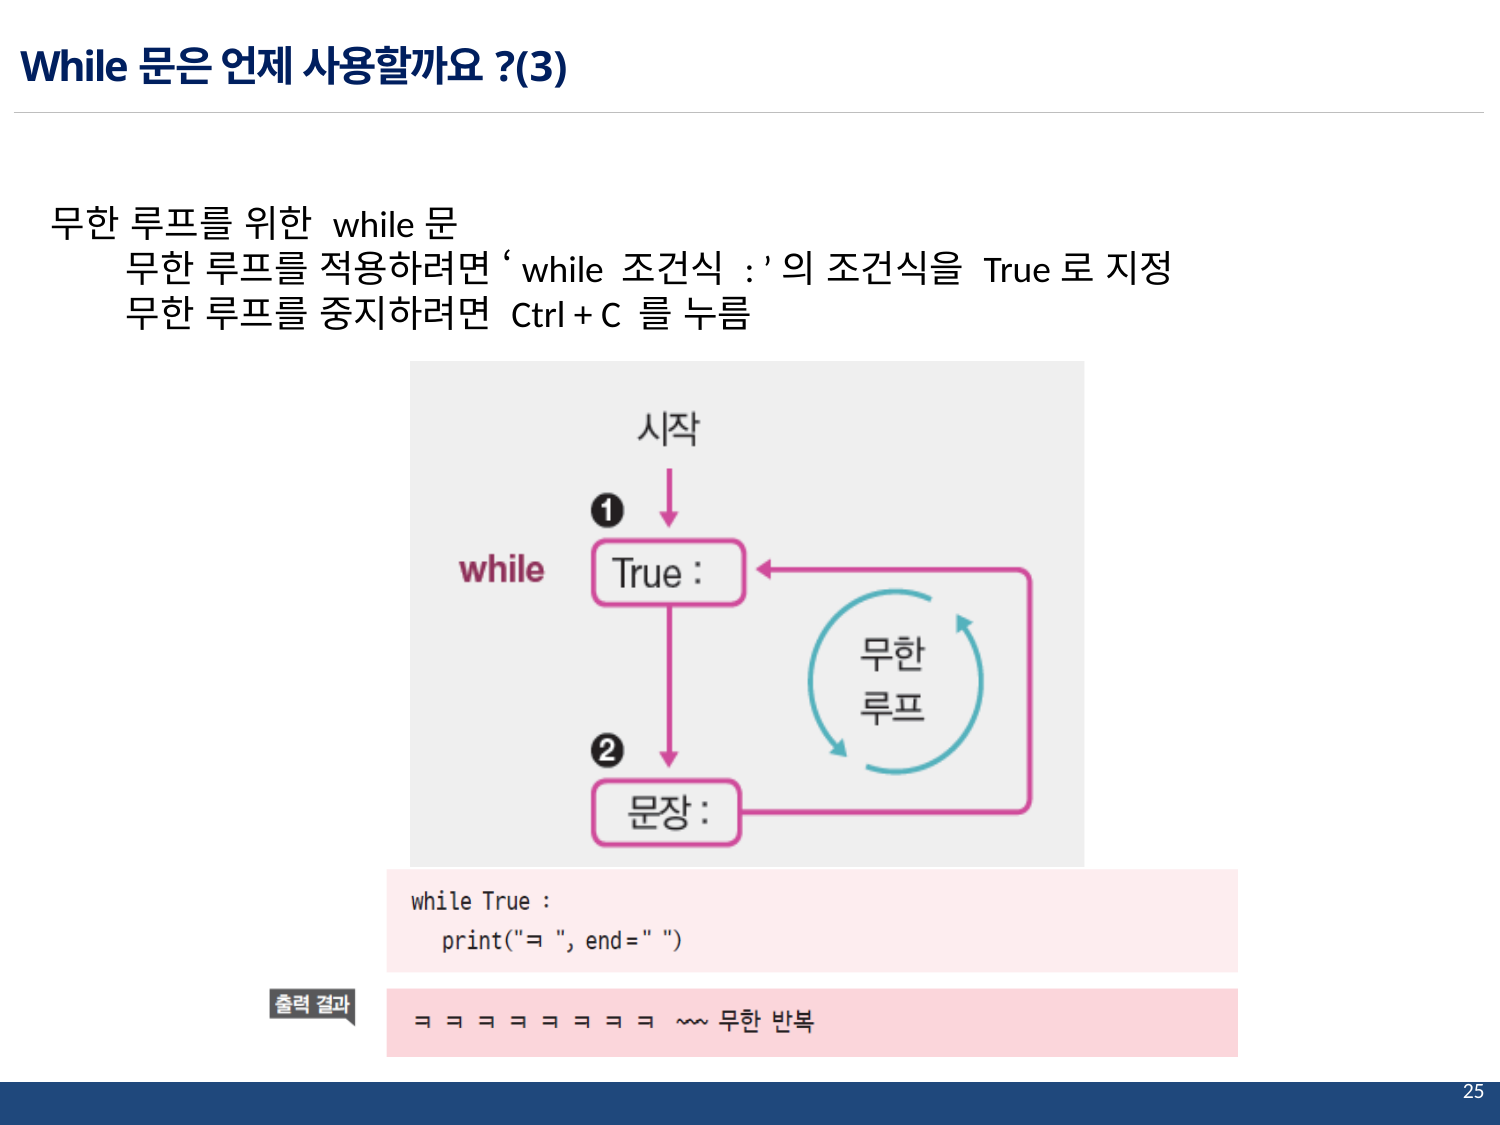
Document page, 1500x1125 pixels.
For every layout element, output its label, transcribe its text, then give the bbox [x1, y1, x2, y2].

list 무한 루프를 위한 while문 무한 루프를 적용하려면 ‘while 조건식 : ’의 조건식을 True로 지정 무한 루프를 중지하려면 Ctrl + C 를 누름 [50, 200, 1450, 953]
title While문은 언제 사용할까요?(3) [20, 40, 1480, 95]
slide_number 25 [1284, 1059, 1500, 1120]
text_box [262, 361, 1238, 1057]
